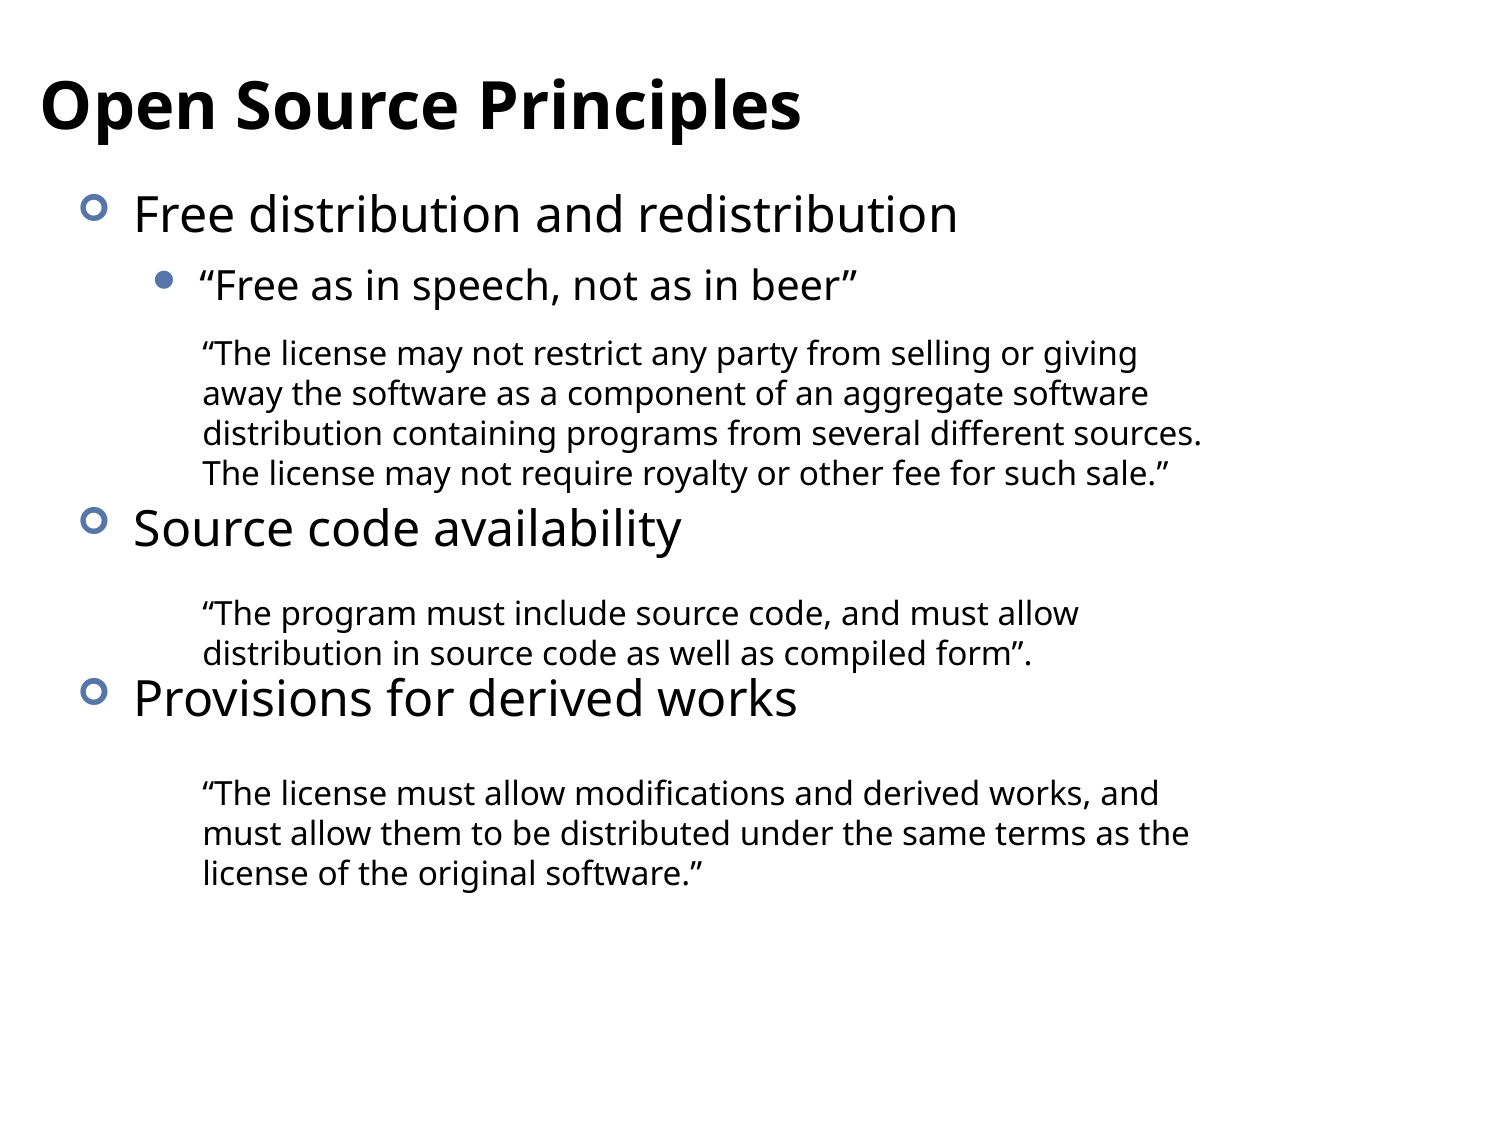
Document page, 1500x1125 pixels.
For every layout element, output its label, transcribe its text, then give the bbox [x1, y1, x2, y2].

title Open Source Principles [24, 18, 1451, 188]
list Free distribution and redistribution “Free as in speech, not as in beer” Source code availability Provisions for derived works [62, 174, 1451, 1013]
text_box “The license must allow modifications and derived works, and must allow them to be distributed under the same terms as the license of the original software.” [187, 764, 1213, 899]
text_box “The license may not restrict any party from selling or giving away the software as a component of an aggregate software distribution containing programs from several different sources. The license may not require royalty or other fee for such sale.” [187, 324, 1225, 500]
text_box “The program must include source code, and must allow distribution in source code as well as compiled form”. [187, 584, 1200, 680]
